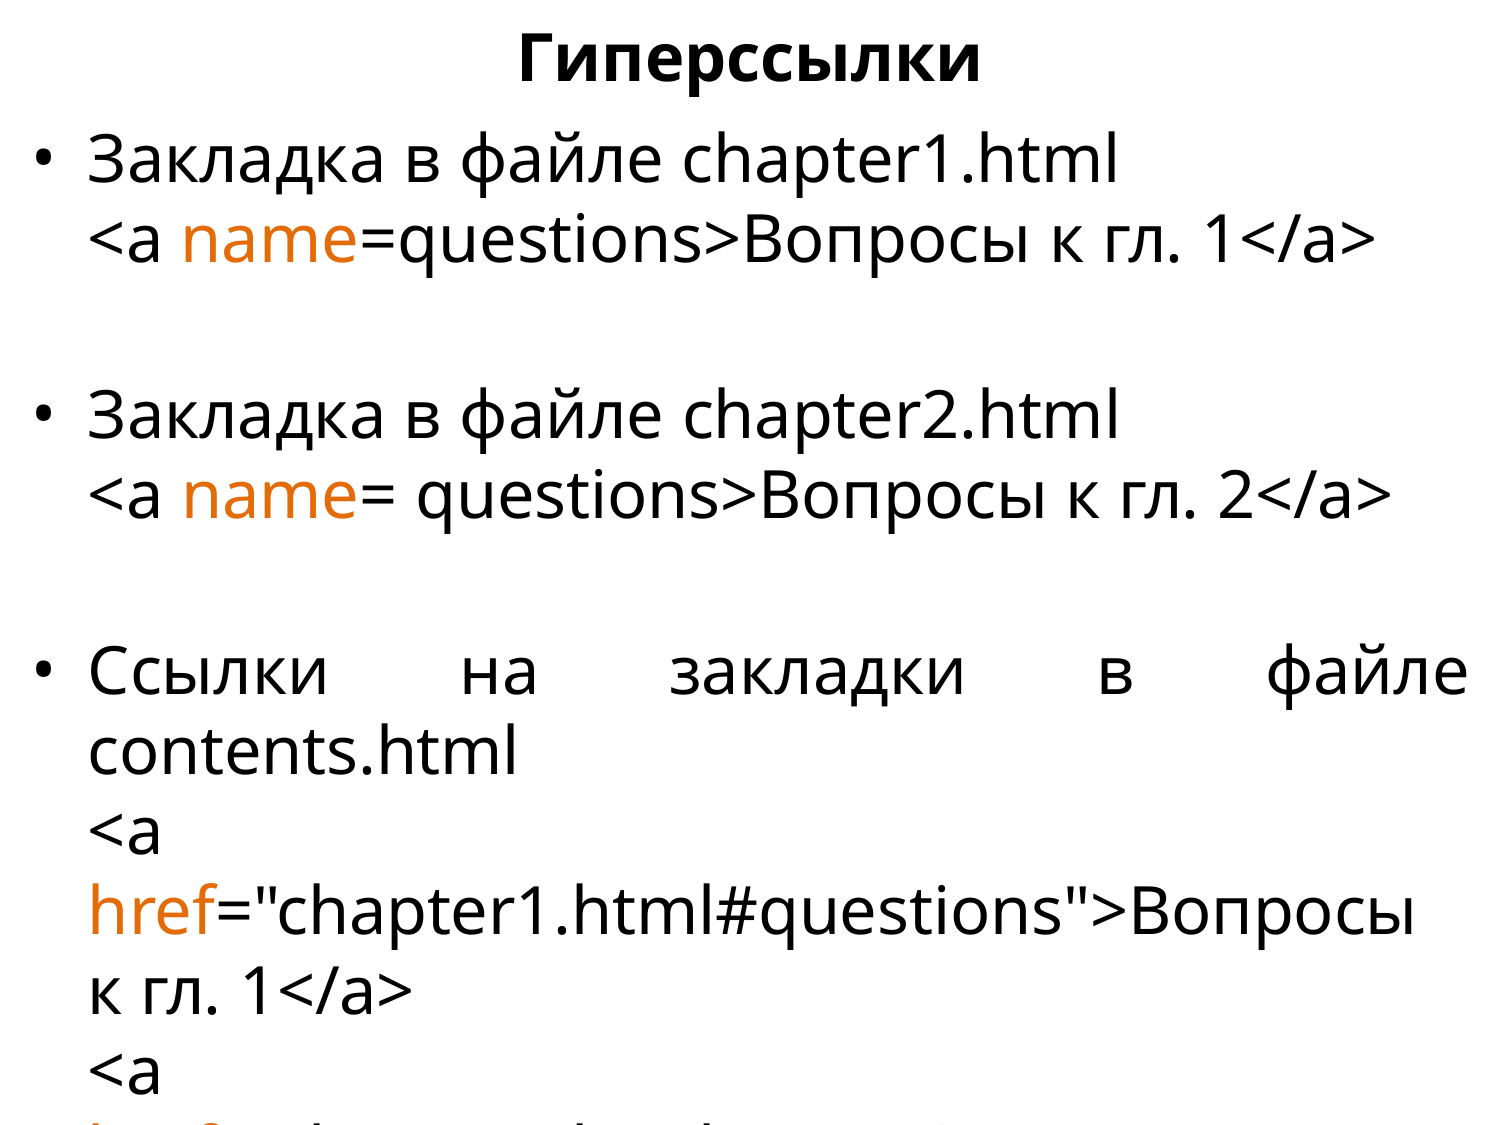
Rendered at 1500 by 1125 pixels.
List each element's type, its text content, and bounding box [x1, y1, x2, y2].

text_box Закладка в файле chapter1.html <a name=questions>Вопросы к гл. 1</a> Закладка в файле chapter2.html <a name= questions>Вопросы к гл. 2</a> Ссылки на закладки в файле contents.html <a href="chapter1.html#questions">Вопросы к гл. 1</a> <a href="chapter2.html#questions">Вопросы к гл. 2</a> [29, 113, 1471, 1125]
text_box Гиперссылки [0, 7, 1500, 102]
